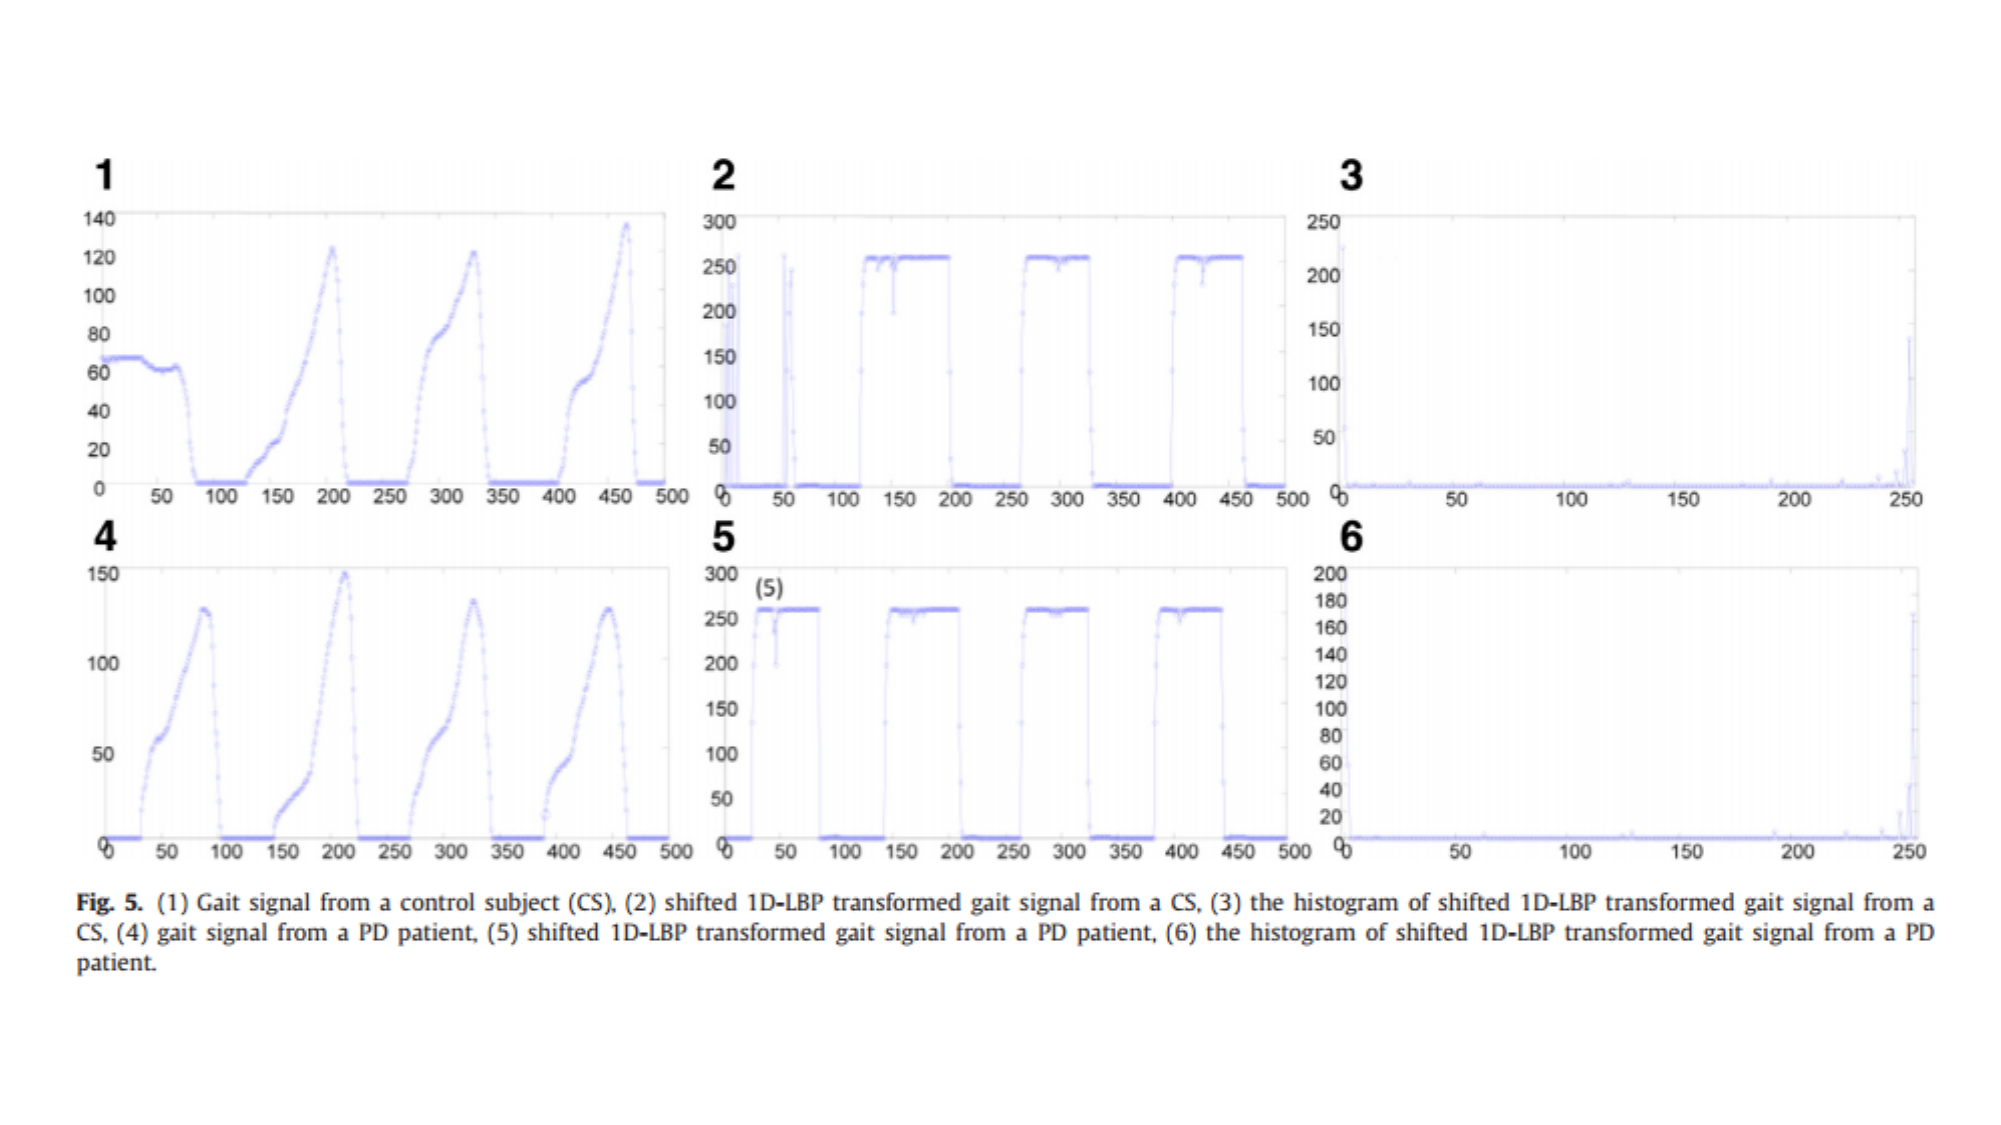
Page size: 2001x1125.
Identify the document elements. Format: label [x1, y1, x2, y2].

picture [32, 133, 1999, 979]
